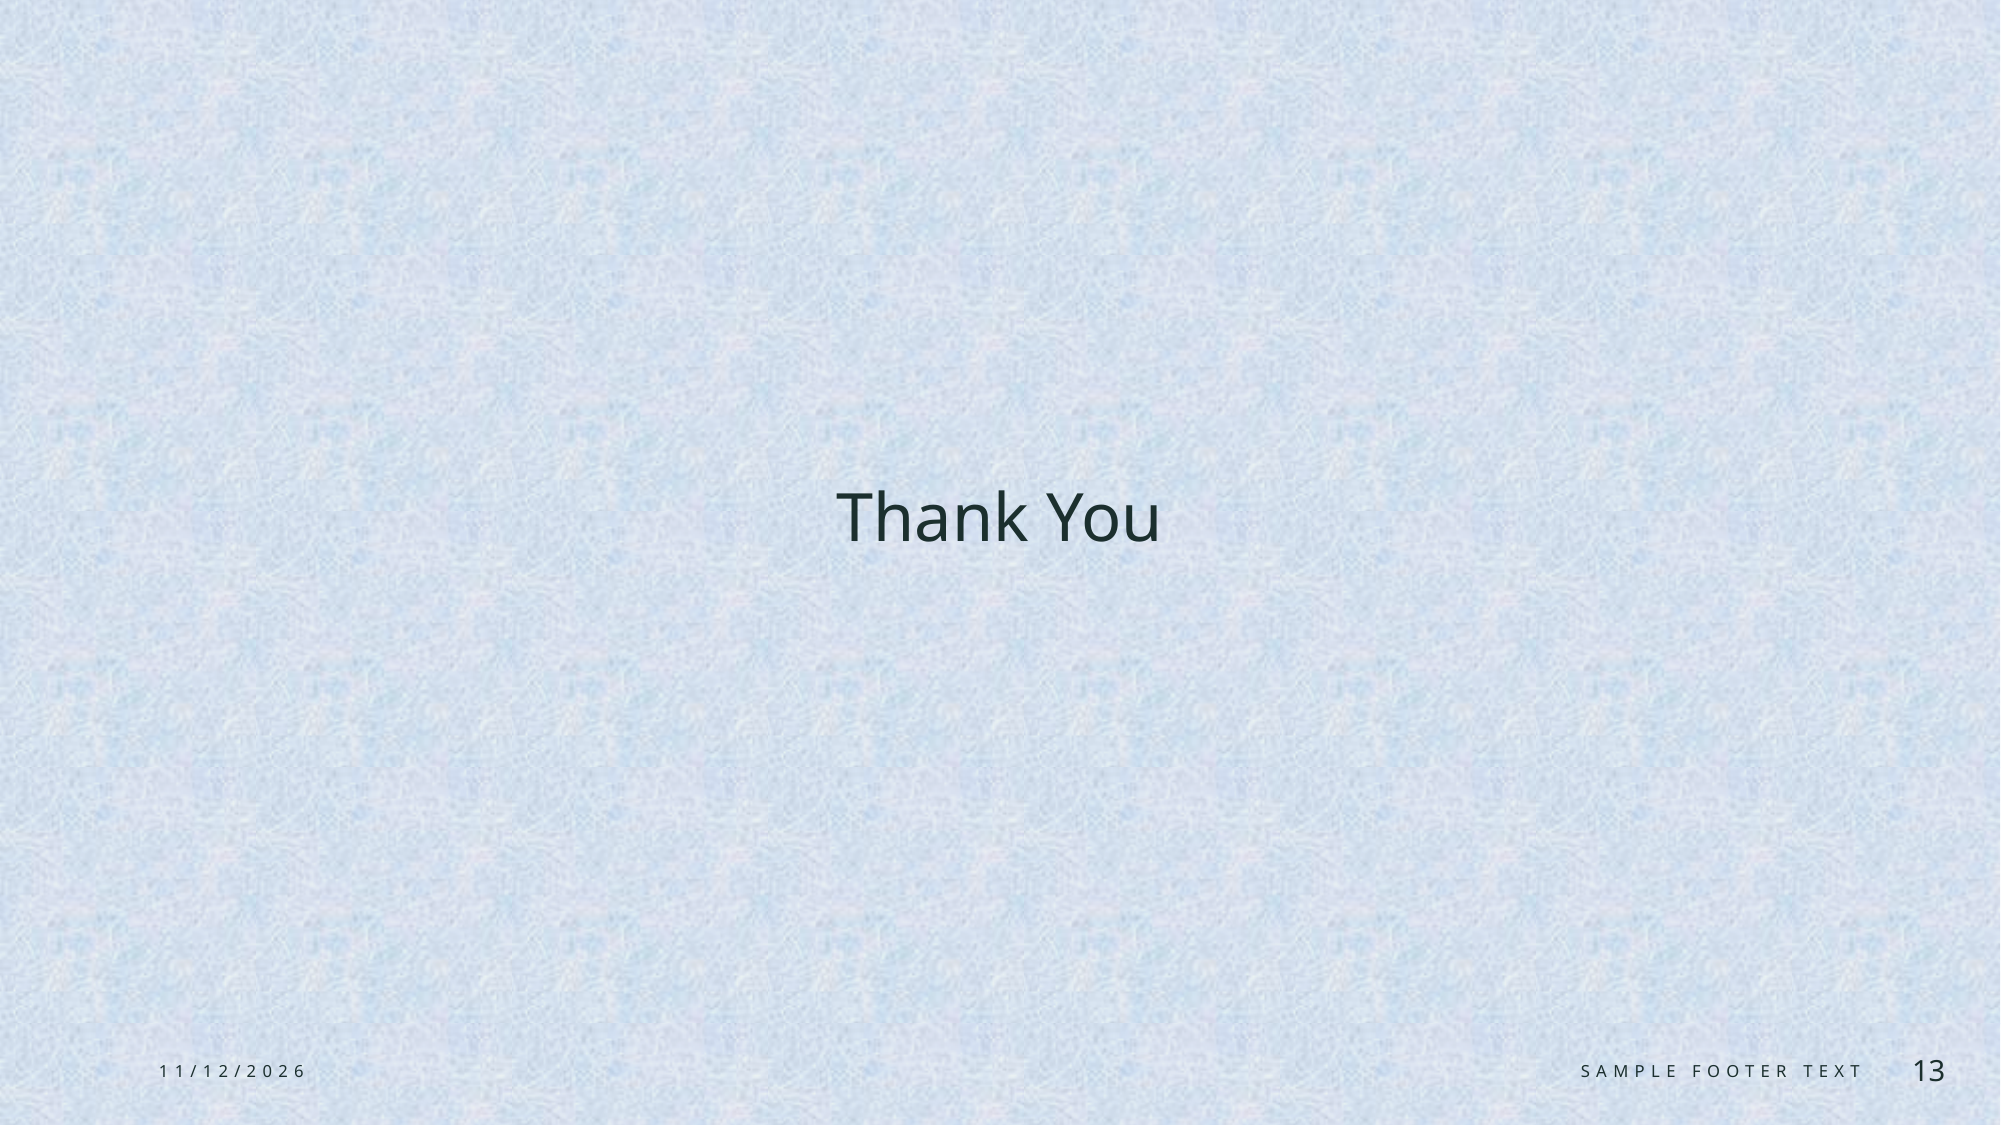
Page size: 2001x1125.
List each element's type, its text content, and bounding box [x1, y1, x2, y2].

footer Sample Footer Text [1170, 1042, 1875, 1103]
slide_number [143, 1042, 594, 1103]
title Thank You [142, 354, 1858, 563]
slide_number 13 [1875, 1042, 1961, 1103]
